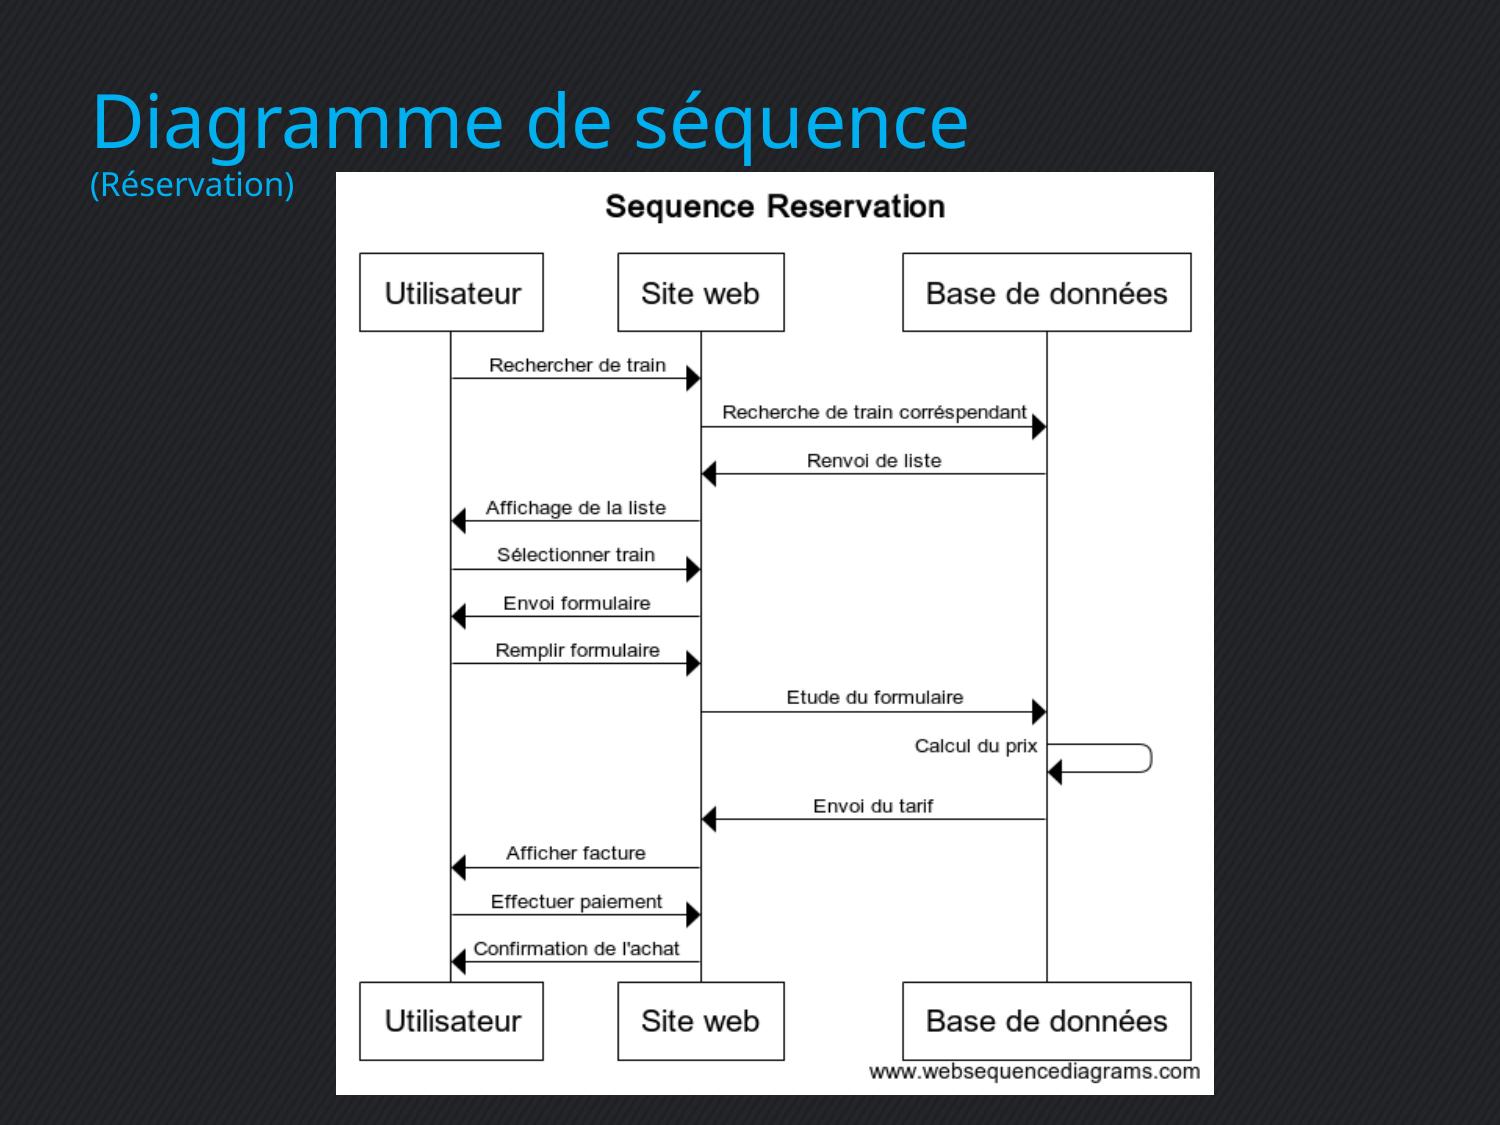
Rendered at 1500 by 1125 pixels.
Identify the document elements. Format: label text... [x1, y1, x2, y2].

title Diagramme de séquence (Réservation) [75, 45, 1425, 232]
picture [0, 0, 1500, 1125]
